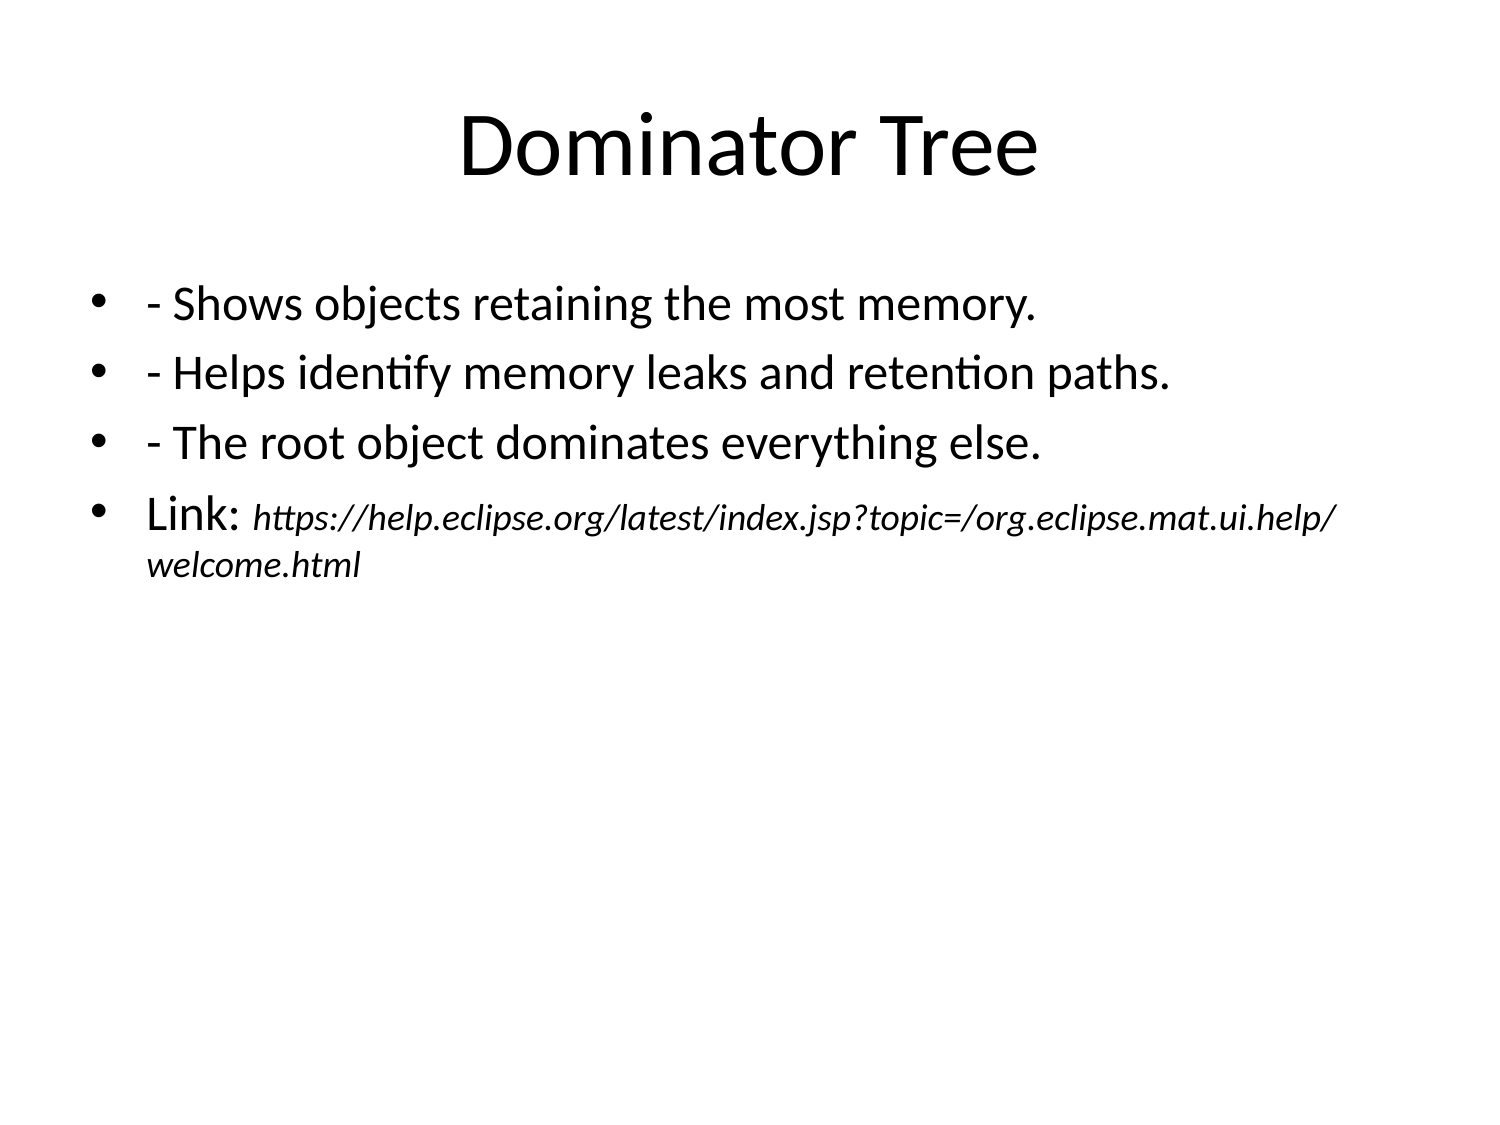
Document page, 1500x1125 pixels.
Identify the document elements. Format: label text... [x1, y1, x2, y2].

title Dominator Tree [75, 45, 1425, 233]
list - Shows objects retaining the most memory. - Helps identify memory leaks and retention paths. - The root object dominates everything else. Link: https://help.eclipse.org/latest/index.jsp?topic=/org.eclipse.mat.ui.help/welcome.html [75, 262, 1425, 1005]
